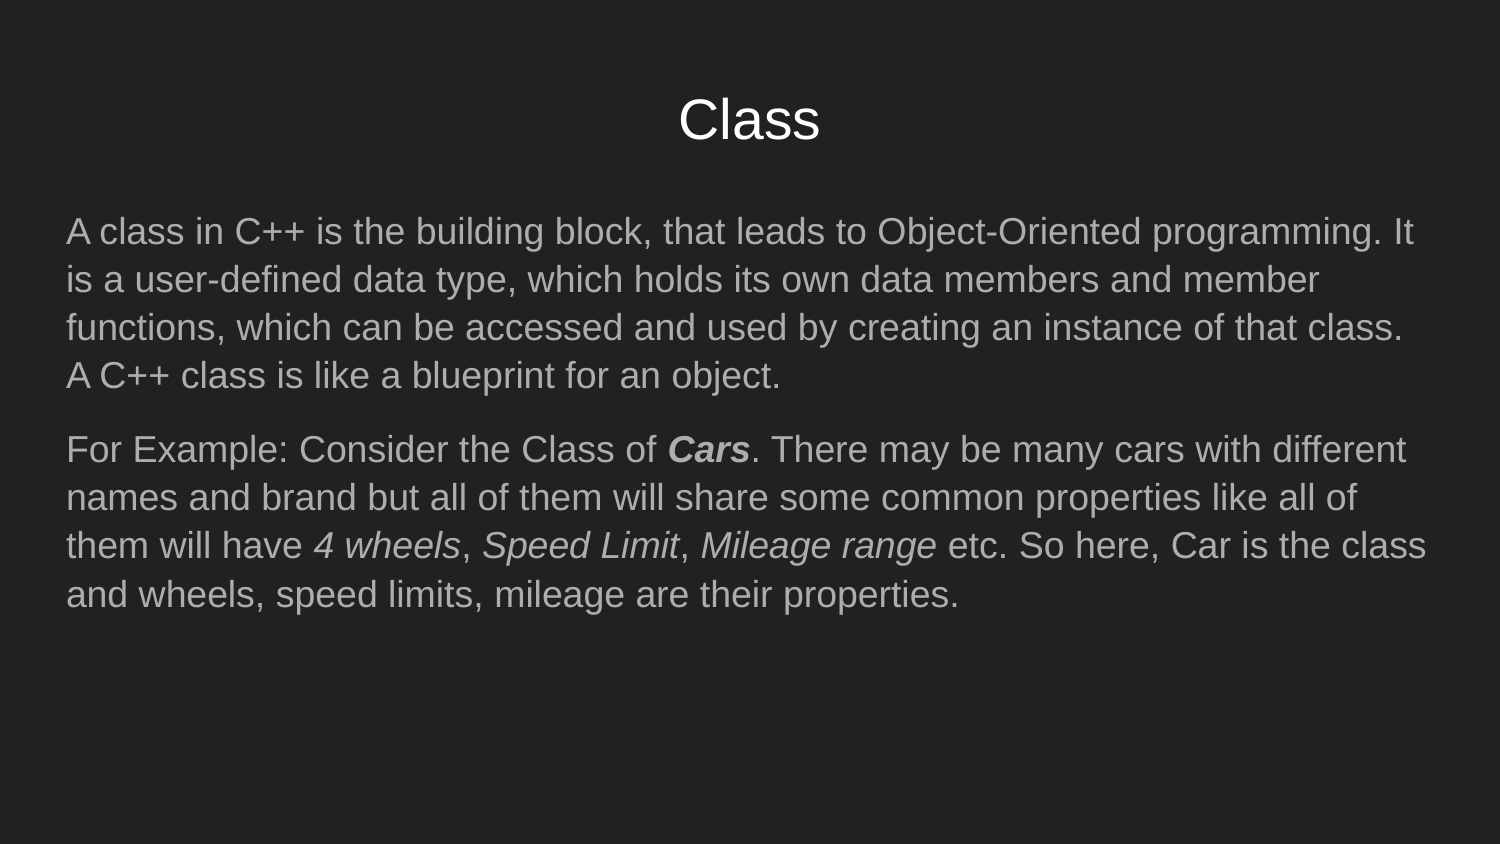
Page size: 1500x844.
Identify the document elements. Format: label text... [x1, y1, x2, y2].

list A class in C++ is the building block, that leads to Object-Oriented programming. It is a user-defined data type, which holds its own data members and member functions, which can be accessed and used by creating an instance of that class. A C++ class is like a blueprint for an object. For Example: Consider the Class of Cars. There may be many cars with different names and brand but all of them will share some common properties like all of them will have 4 wheels, Speed Limit, Mileage range etc. So here, Car is the class and wheels, speed limits, mileage are their properties. [51, 189, 1449, 750]
title Class [51, 72, 1449, 167]
